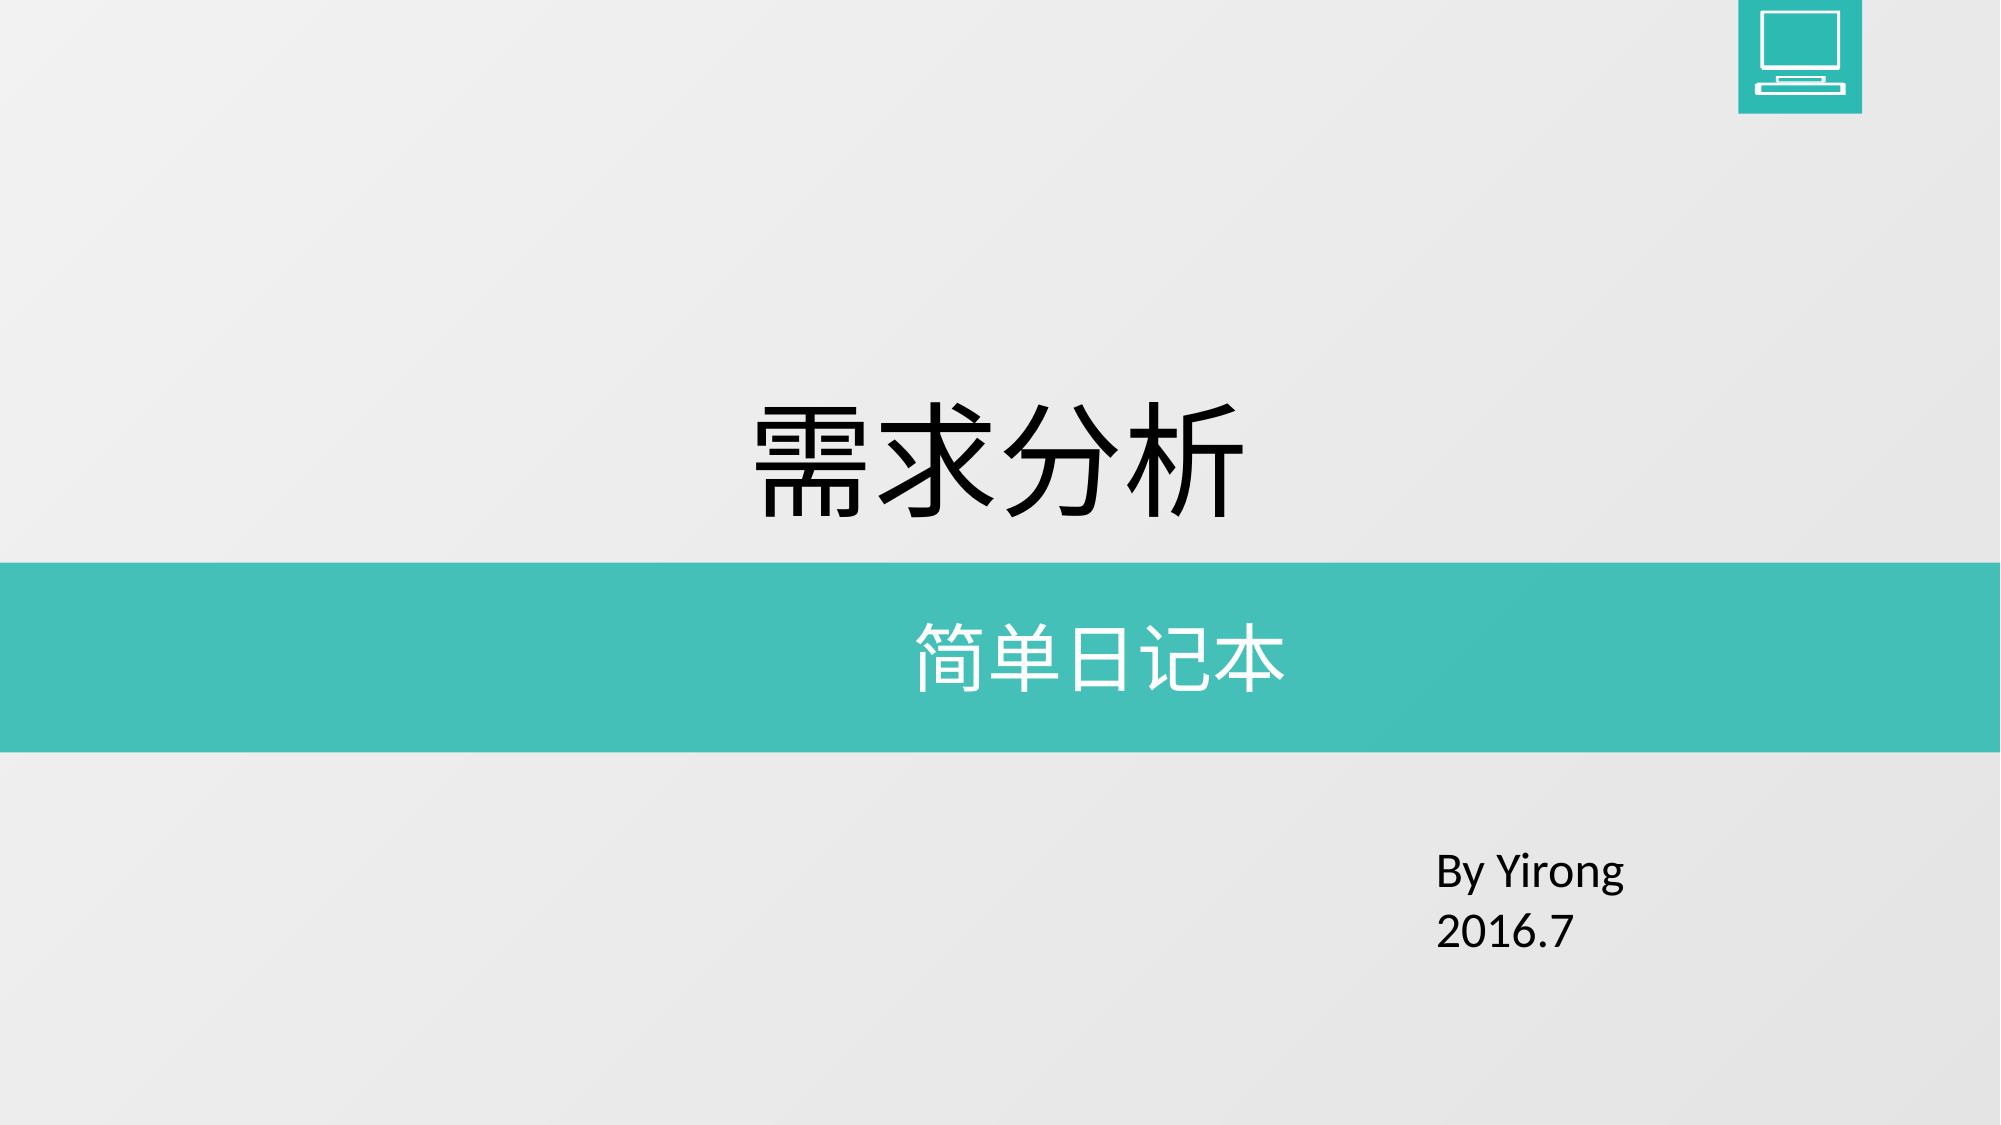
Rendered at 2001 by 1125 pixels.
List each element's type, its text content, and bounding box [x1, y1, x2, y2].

text_box 需求分析 [733, 374, 1284, 540]
text_box 简单日记本 [382, 604, 1819, 710]
text_box By Yirong 2016.7 [1421, 830, 2000, 966]
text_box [1738, 0, 1863, 114]
text_box [0, 561, 2000, 753]
